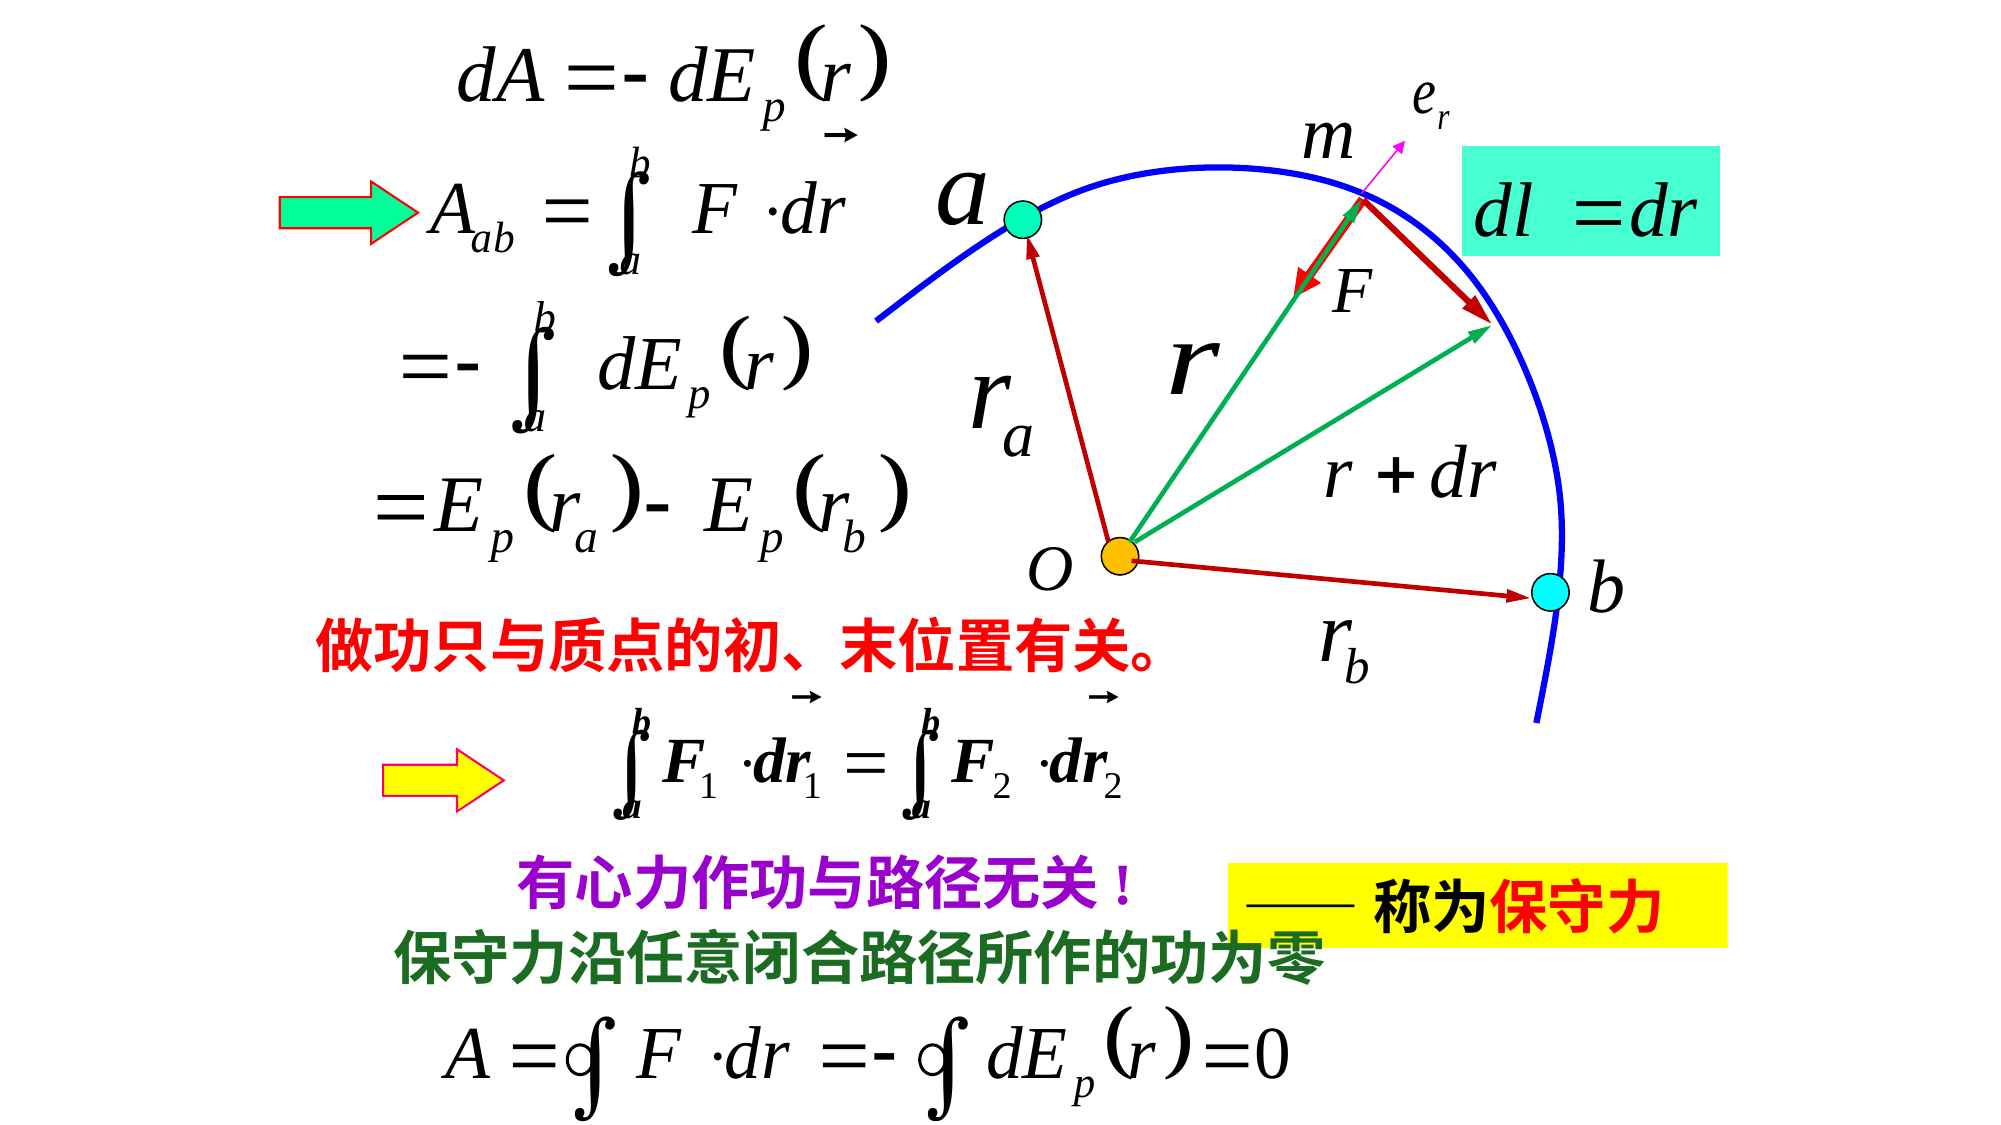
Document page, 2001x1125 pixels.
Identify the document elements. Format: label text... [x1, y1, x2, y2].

text_box [1396, 231, 1492, 324]
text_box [1143, 295, 1262, 414]
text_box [1461, 145, 1720, 257]
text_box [383, 281, 811, 448]
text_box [1305, 574, 1386, 705]
text_box [876, 237, 1047, 364]
text_box [1014, 200, 1042, 239]
text_box [1325, 325, 1492, 426]
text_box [1311, 427, 1520, 517]
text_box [592, 691, 1141, 832]
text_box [967, 399, 1307, 693]
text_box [1293, 199, 1393, 324]
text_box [951, 316, 1053, 485]
text_box [1531, 573, 1570, 612]
text_box [383, 749, 504, 812]
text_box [918, 151, 1010, 253]
text_box [1026, 235, 1049, 315]
text_box 做功只与质点的初、末位置有关。 [300, 601, 962, 687]
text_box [357, 451, 913, 579]
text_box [1361, 48, 1460, 194]
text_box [413, 127, 867, 291]
text_box [1267, 210, 1562, 724]
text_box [428, 990, 1305, 1125]
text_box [444, 22, 893, 148]
text_box ——称为保守力 [1227, 863, 1728, 948]
text_box 保守力沿任意闭合路径所作的功为零 [378, 913, 1341, 999]
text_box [1578, 542, 1643, 632]
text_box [1289, 108, 1356, 178]
text_box [1030, 167, 1356, 398]
text_box [279, 181, 408, 244]
text_box [1391, 584, 1530, 603]
text_box 有心力作功与路径无关! [501, 838, 1148, 913]
